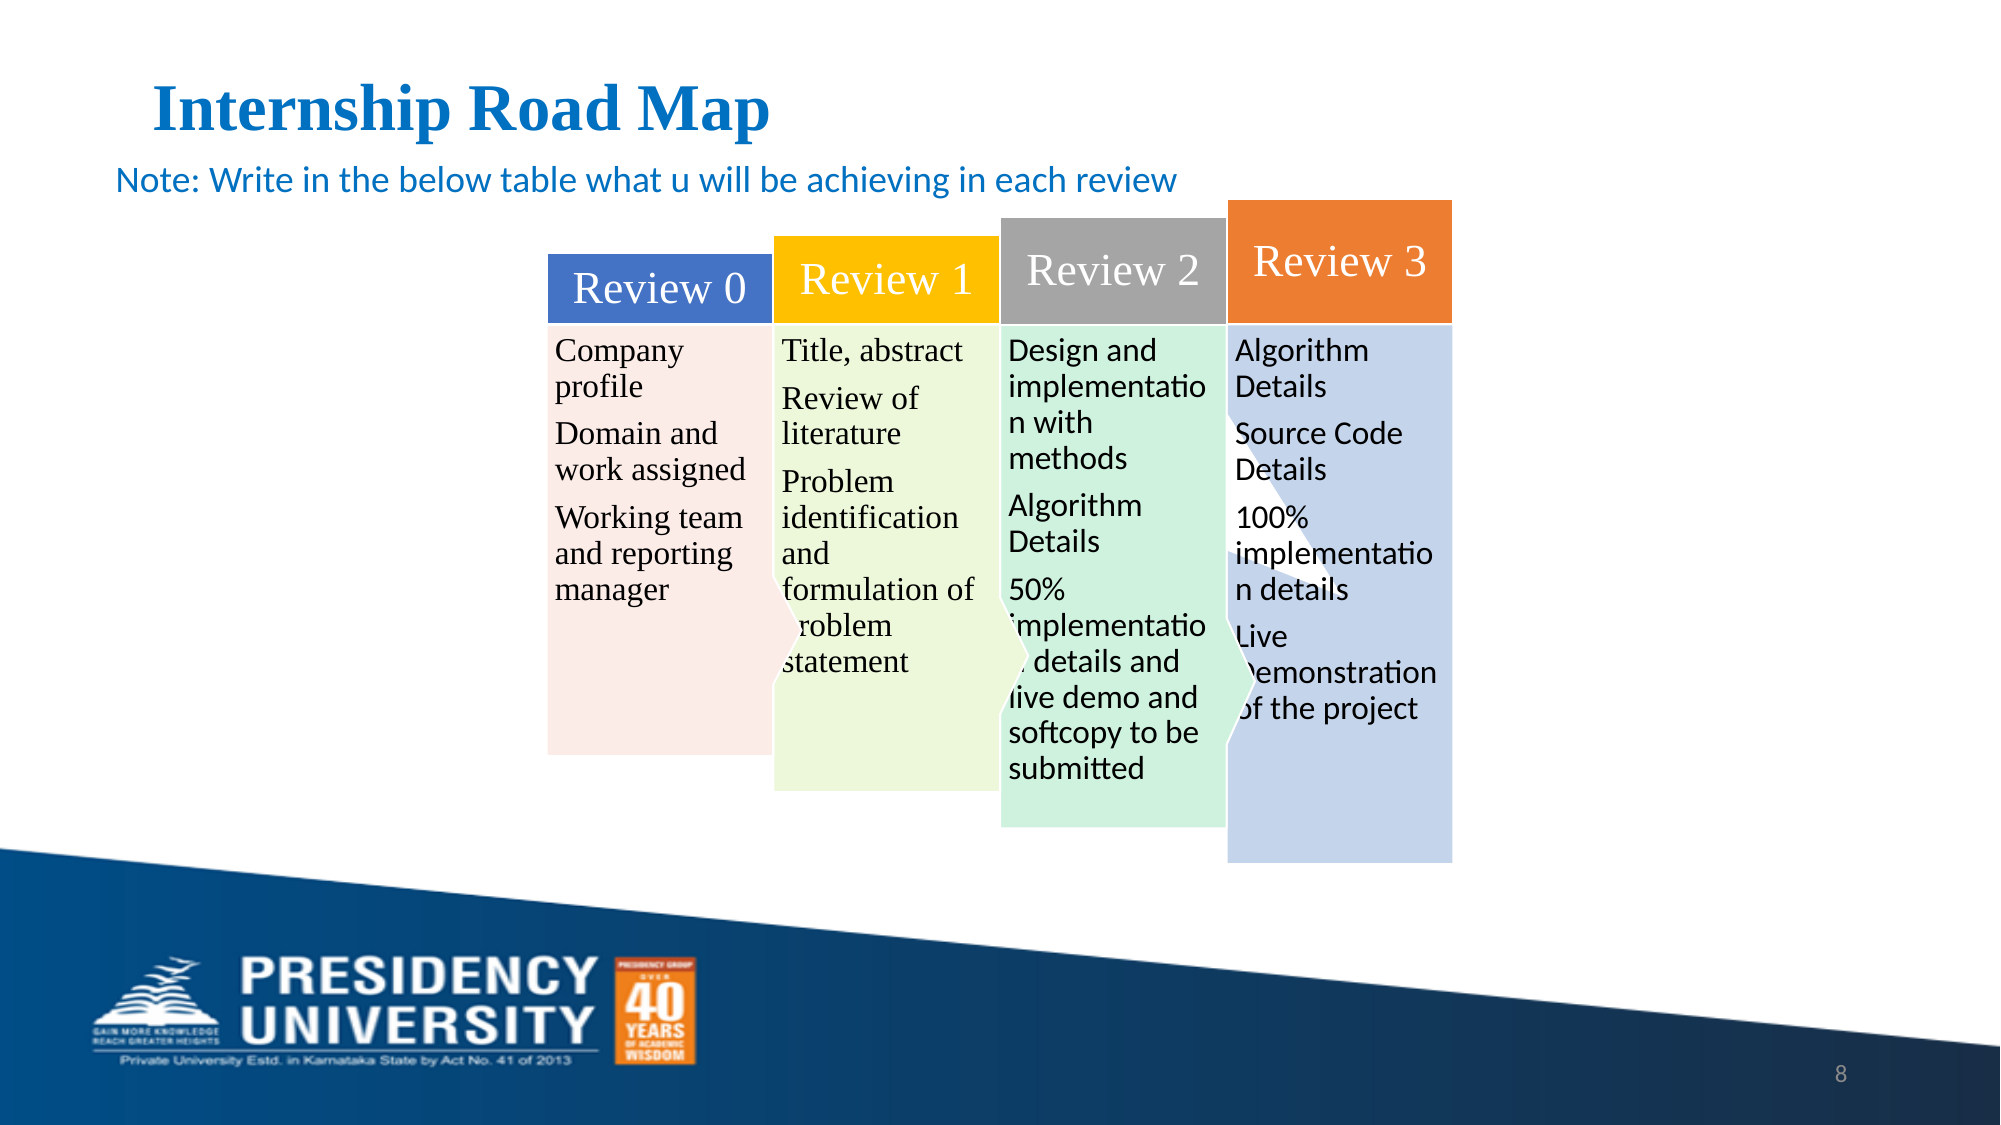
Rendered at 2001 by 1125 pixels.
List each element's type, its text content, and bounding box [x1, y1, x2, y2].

text_box Note: Write in the below table what u will be achieving in each review [100, 147, 1194, 208]
picture [0, 845, 2000, 1125]
slide_number 8 [1412, 1042, 1863, 1103]
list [137, 198, 1863, 865]
title Internship Road Map [137, 59, 1863, 158]
